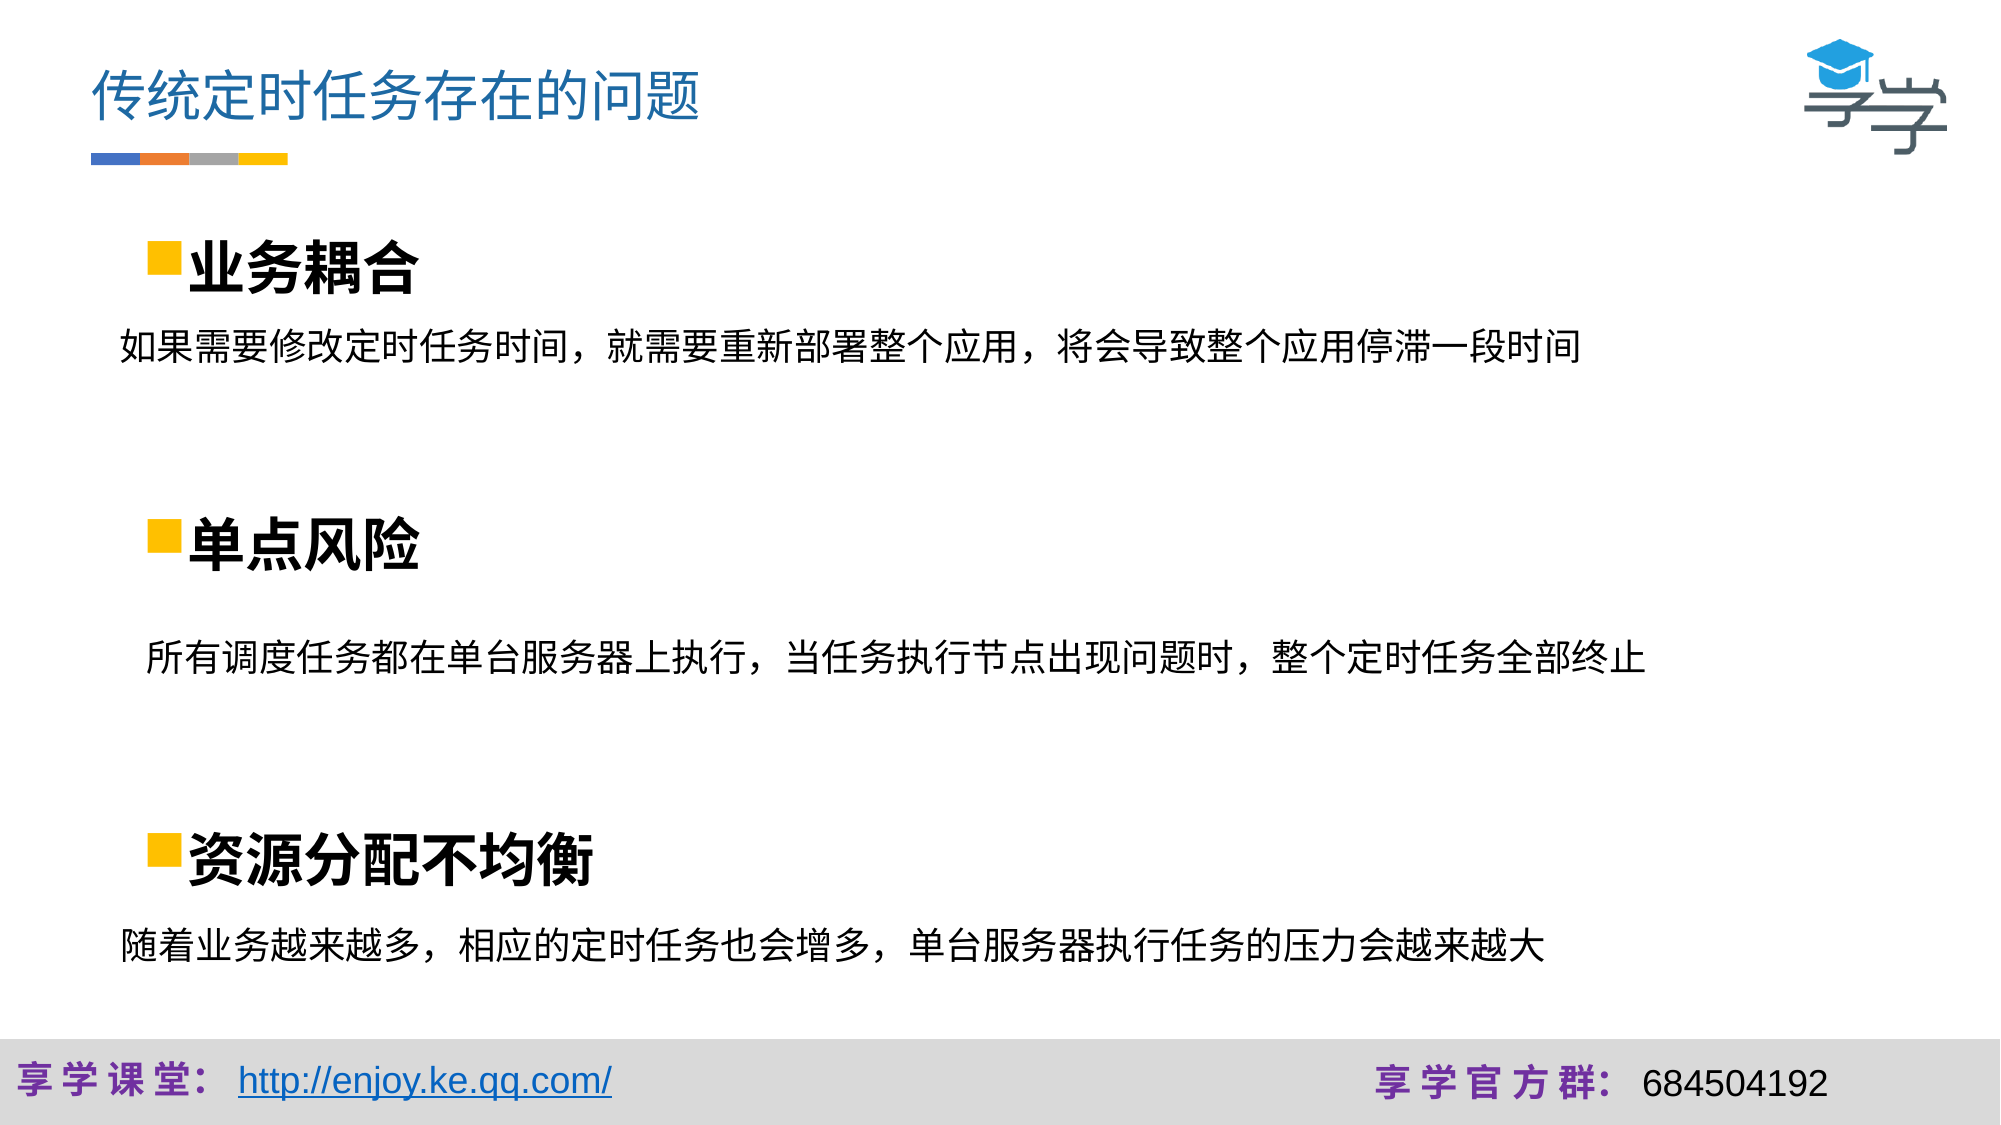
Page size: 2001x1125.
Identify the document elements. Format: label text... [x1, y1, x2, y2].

text_box 业务耦合 如果需要修改定时任务时间，就需要重新部署整个应用，将会导致整个应用停滞一段时间 单点风险 所有调度任务都在单台服务器上执行，当任务执行节点出现问题时，整个定时任务全部终止 资源分配不均衡 随着业务越来越多，相应的定时任务也会增多，单台服务器执行任务的压力会越来越大 [53, 118, 1744, 976]
text_box 传统定时任务存在的问题 [91, 60, 965, 118]
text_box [90, 152, 288, 166]
picture [1799, 20, 1952, 173]
